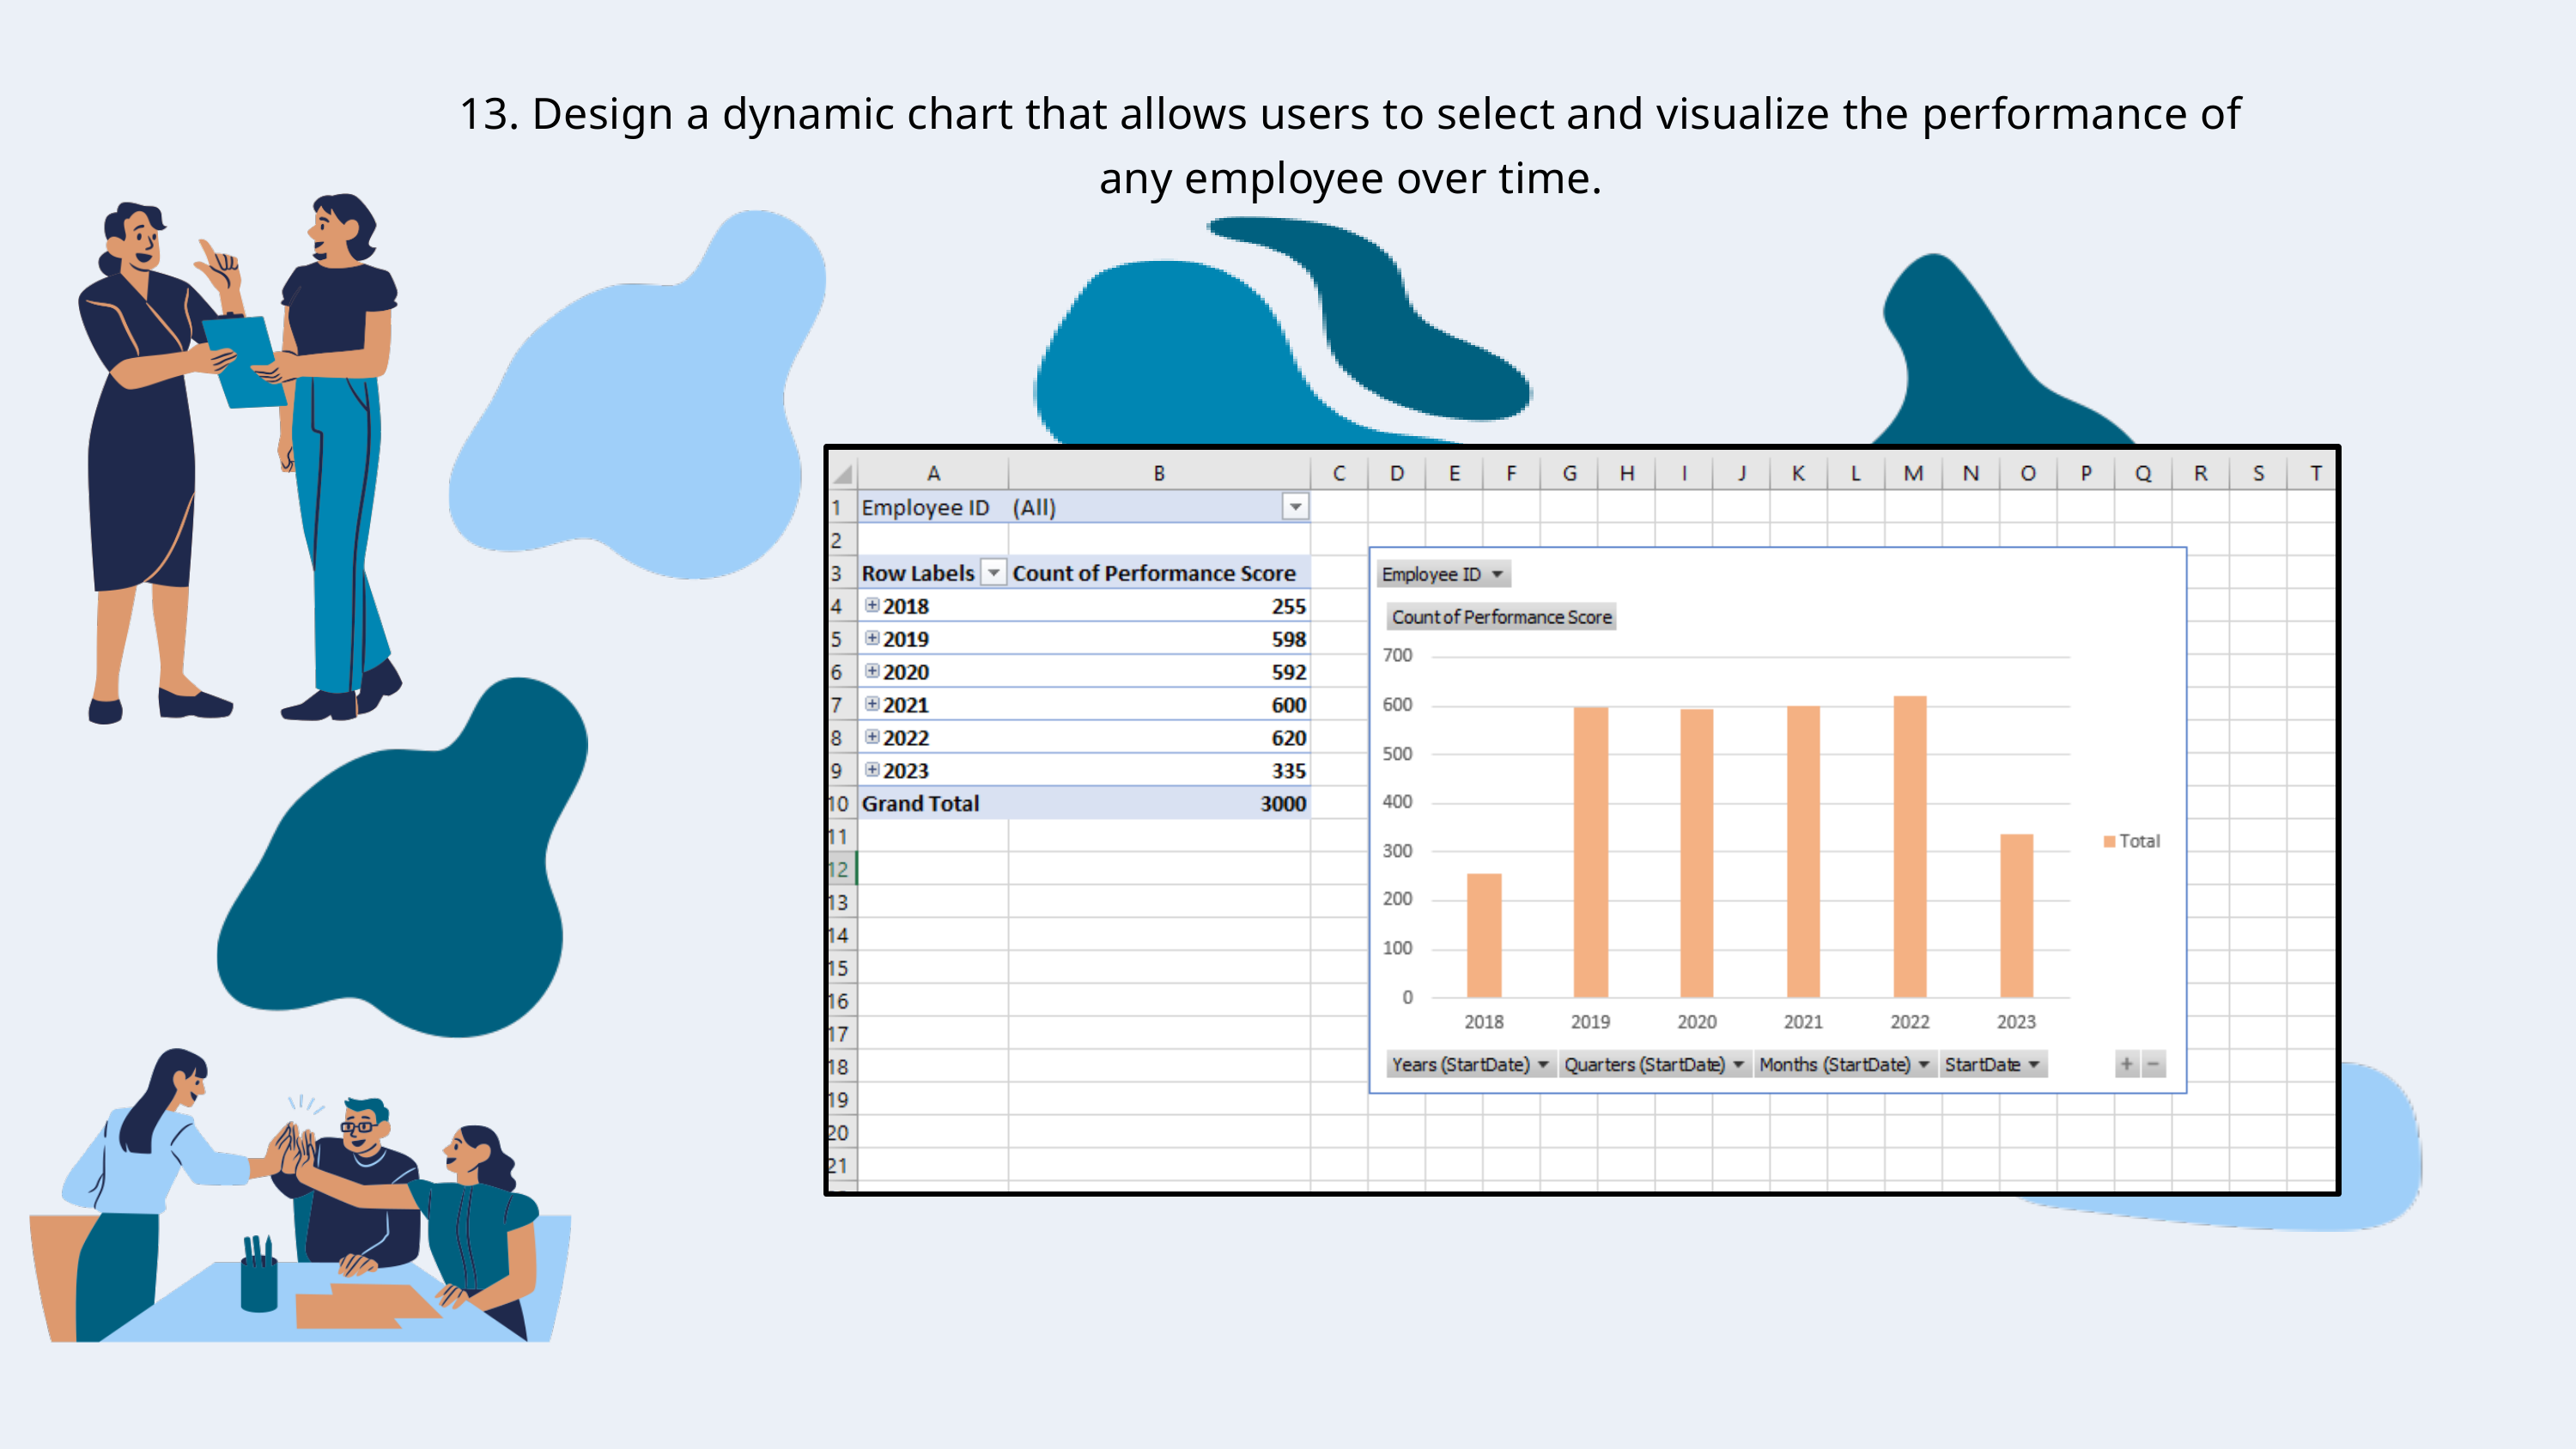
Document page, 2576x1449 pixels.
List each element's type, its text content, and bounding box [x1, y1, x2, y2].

text_box [77, 191, 403, 724]
text_box [448, 209, 827, 589]
text_box [1030, 209, 1534, 446]
text_box [826, 446, 2339, 1195]
text_box [216, 676, 588, 1047]
text_box [29, 1046, 572, 1343]
text_box [1804, 238, 2172, 446]
text_box 13. Design a dynamic chart that allows users to select and visualize the performance of any employee over time. [271, 73, 2432, 203]
text_box [1988, 861, 2426, 1232]
